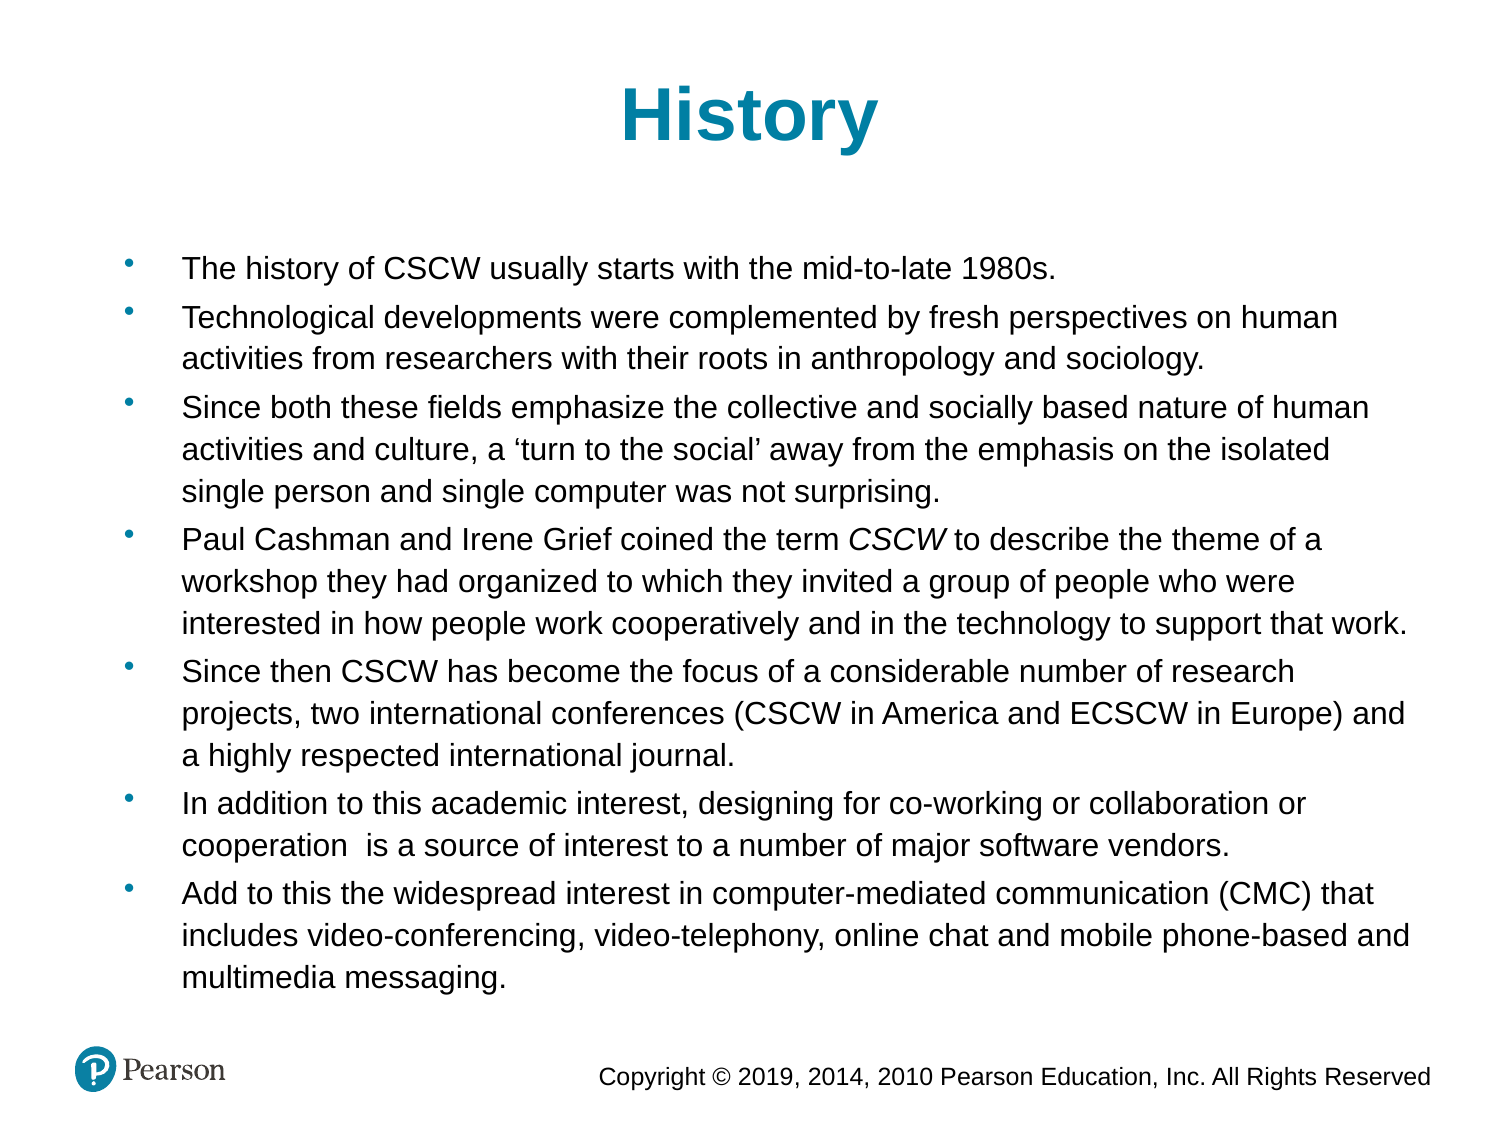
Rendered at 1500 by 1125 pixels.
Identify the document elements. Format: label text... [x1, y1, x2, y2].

list The history of CSCW usually starts with the mid-to-late 1980s. Technological developments were complemented by fresh perspectives on human activities from researchers with their roots in anthropology and sociology. Since both these fields emphasize the collective and socially based nature of human activities and culture, a ‘turn to the social’ away from the emphasis on the isolated single person and single computer was not surprising. Paul Cashman and Irene Grief coined the term CSCW to describe the theme of a workshop they had organized to which they invited a group of people who were interested in how people work cooperatively and in the technology to support that work. Since then CSCW has become the focus of a considerable number of research projects, two international conferences (CSCW in America and ECSCW in Europe) and a highly respected international journal. In addition to this academic interest, designing for co-working or collaboration or cooperation is a source of interest to a number of major software vendors. Add to this the widespread interest in computer-mediated communication (CMC) that includes video-conferencing, video-telephony, online chat and mobile phone-based and multimedia messaging. [108, 236, 1427, 1023]
title History [103, 56, 1397, 164]
